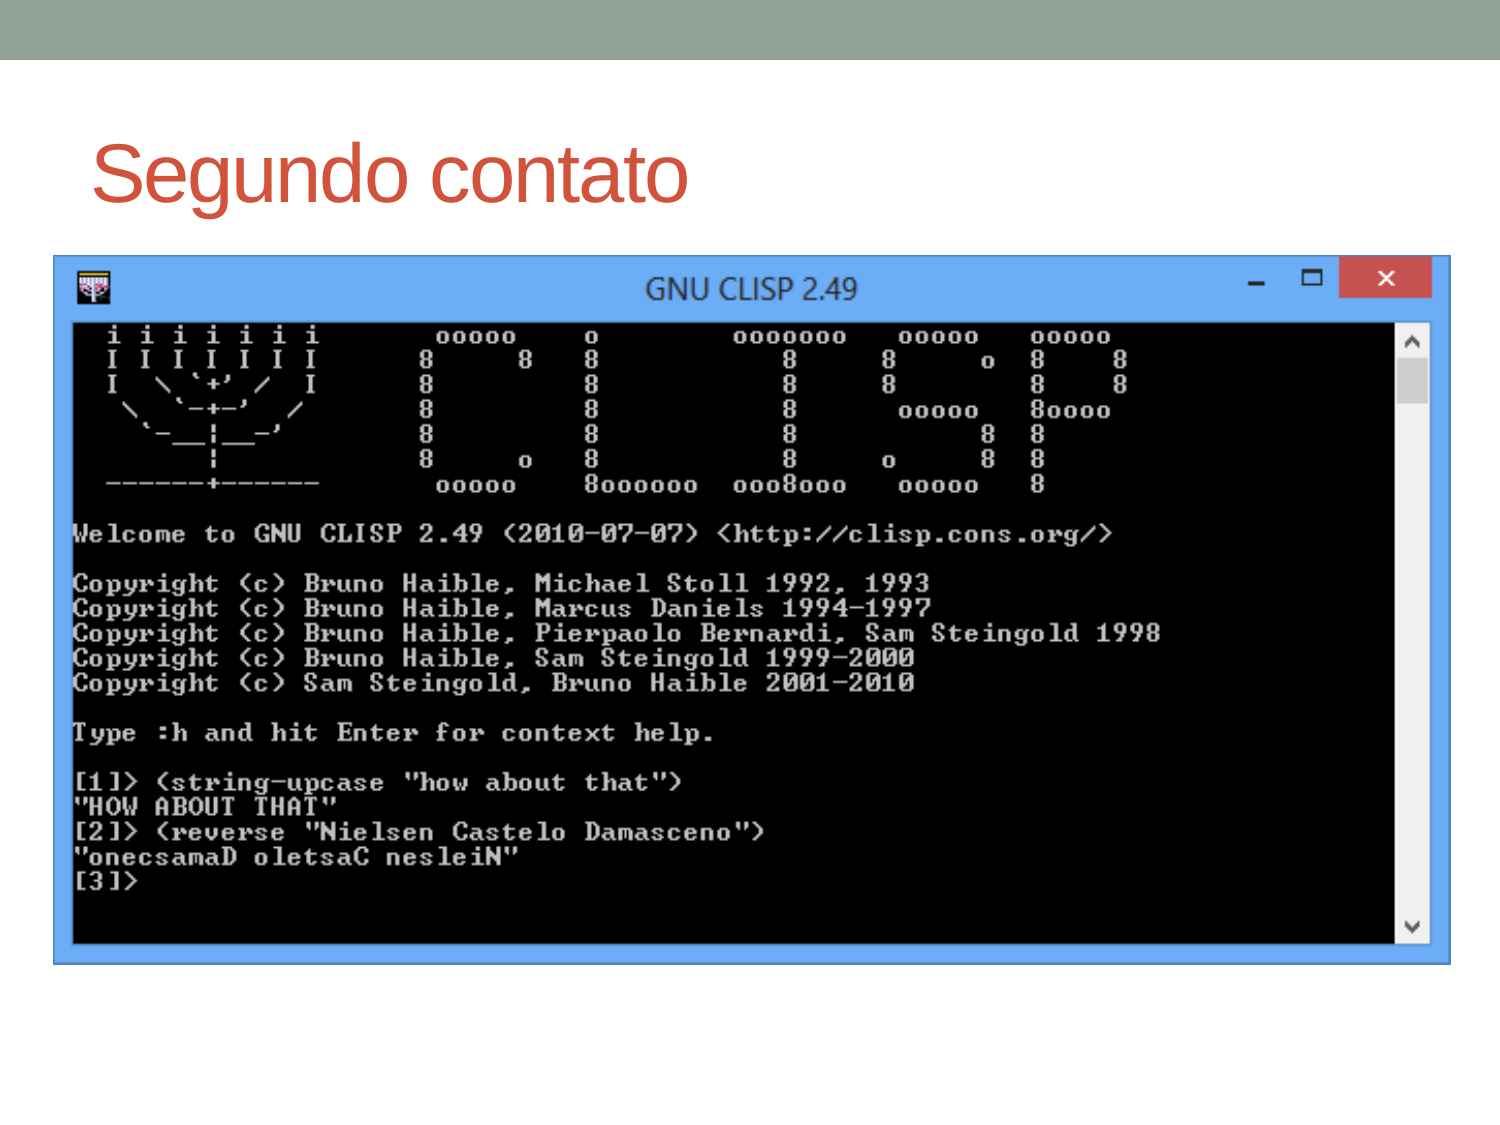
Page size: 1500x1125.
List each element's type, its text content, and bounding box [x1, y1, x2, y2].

title Segundo contato [75, 87, 1425, 250]
picture [52, 255, 1452, 965]
